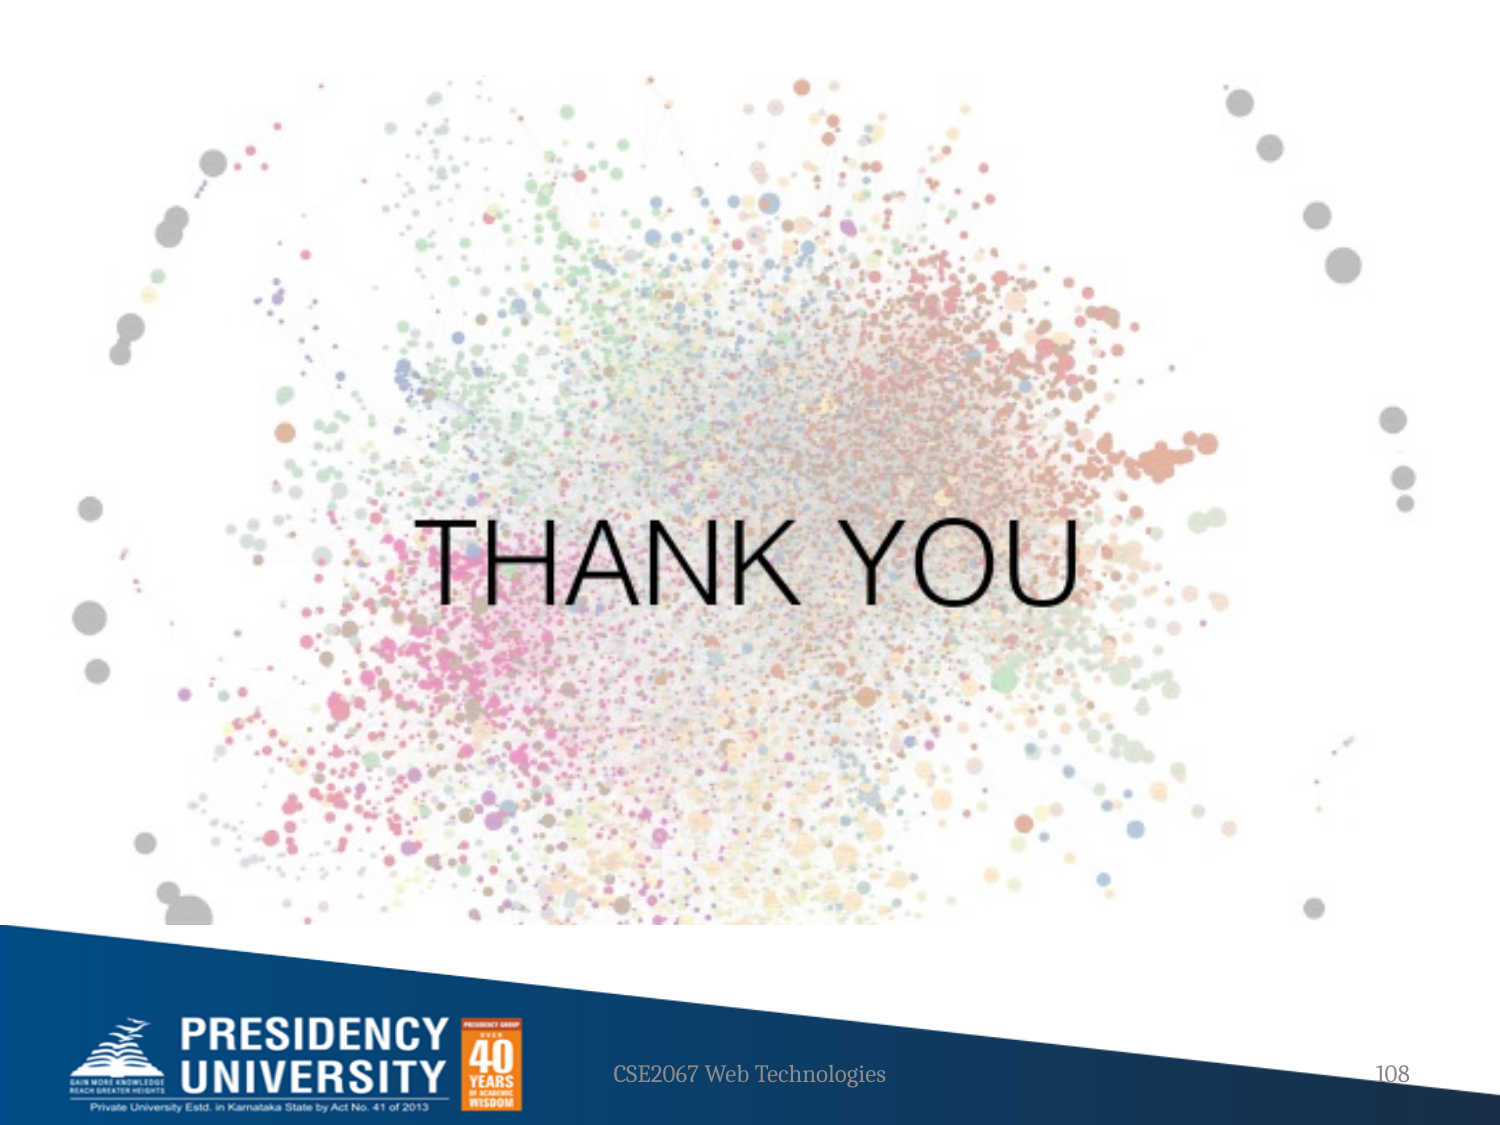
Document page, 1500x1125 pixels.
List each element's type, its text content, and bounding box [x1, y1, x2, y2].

picture [0, 74, 1500, 1125]
footer CSE2067 Web Technologies [512, 1042, 988, 1103]
slide_number 108 [1074, 1042, 1425, 1103]
